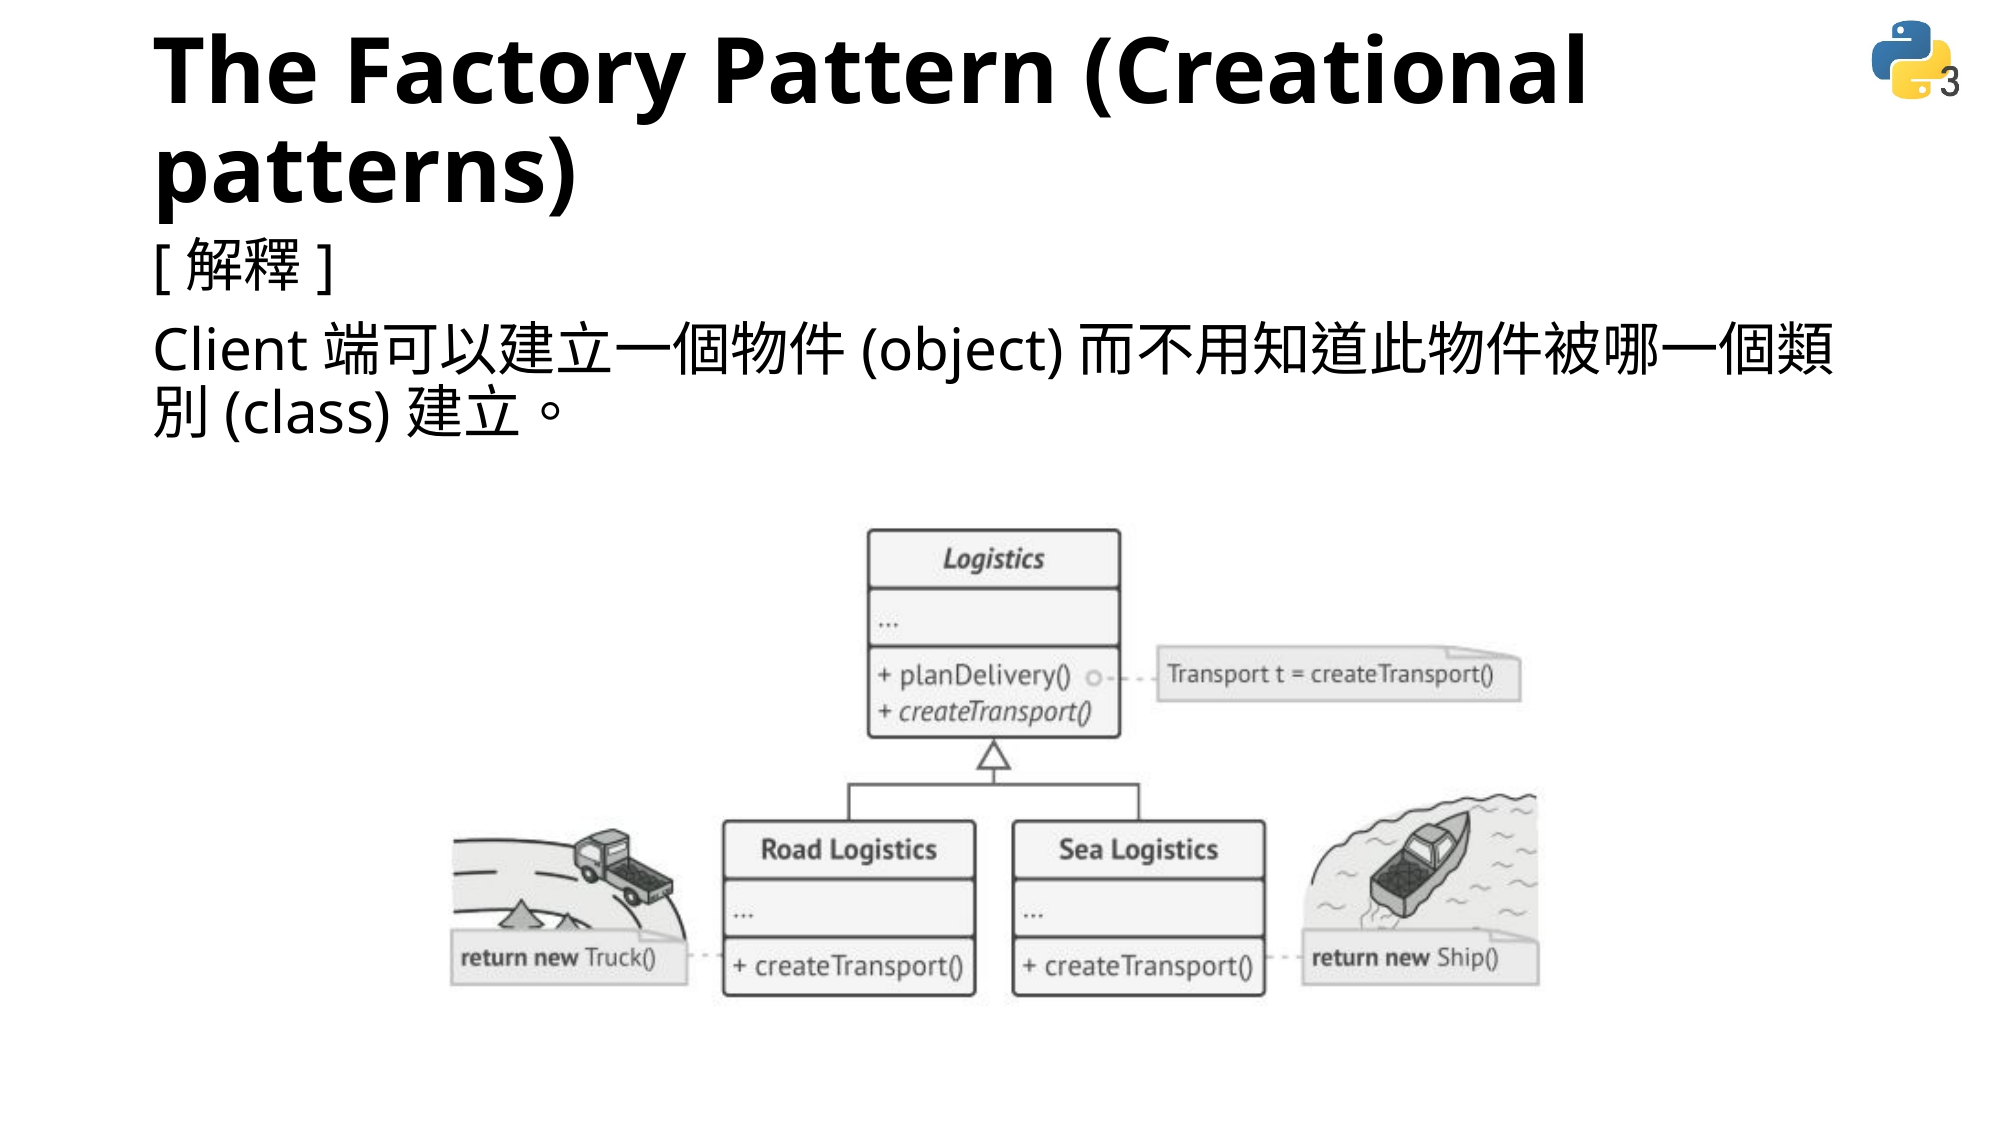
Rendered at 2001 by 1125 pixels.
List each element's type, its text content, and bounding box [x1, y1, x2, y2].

list [解釋] Client端可以建立一個物件(object)而不用知道此物件被哪一個類別(class)建立。 [137, 228, 1863, 1014]
title The Factory Pattern (Creational patterns) [137, 59, 1863, 188]
picture [434, 494, 1566, 1014]
picture [1868, 18, 1962, 102]
